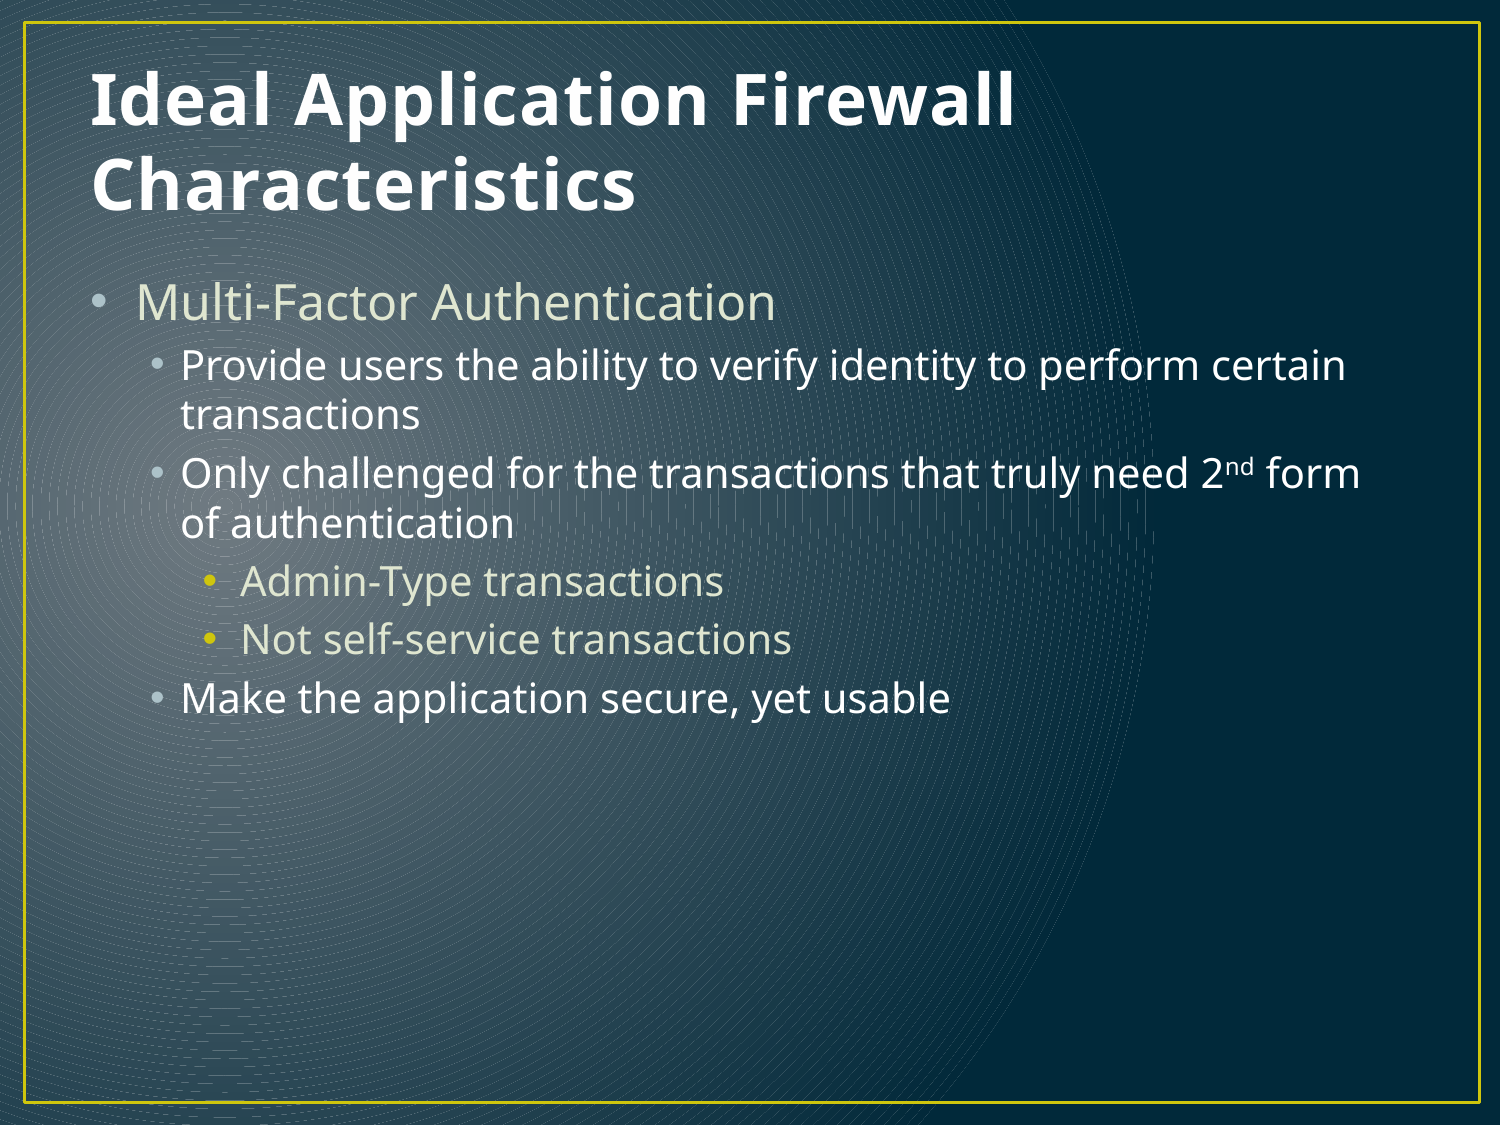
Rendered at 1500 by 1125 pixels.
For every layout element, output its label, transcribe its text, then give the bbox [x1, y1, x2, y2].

list Multi-Factor Authentication Provide users the ability to verify identity to perform certain transactions Only challenged for the transactions that truly need 2nd form of authentication Admin-Type transactions Not self-service transactions Make the application secure, yet usable [75, 262, 1425, 1005]
title Ideal Application Firewall Characteristics [75, 45, 1425, 233]
